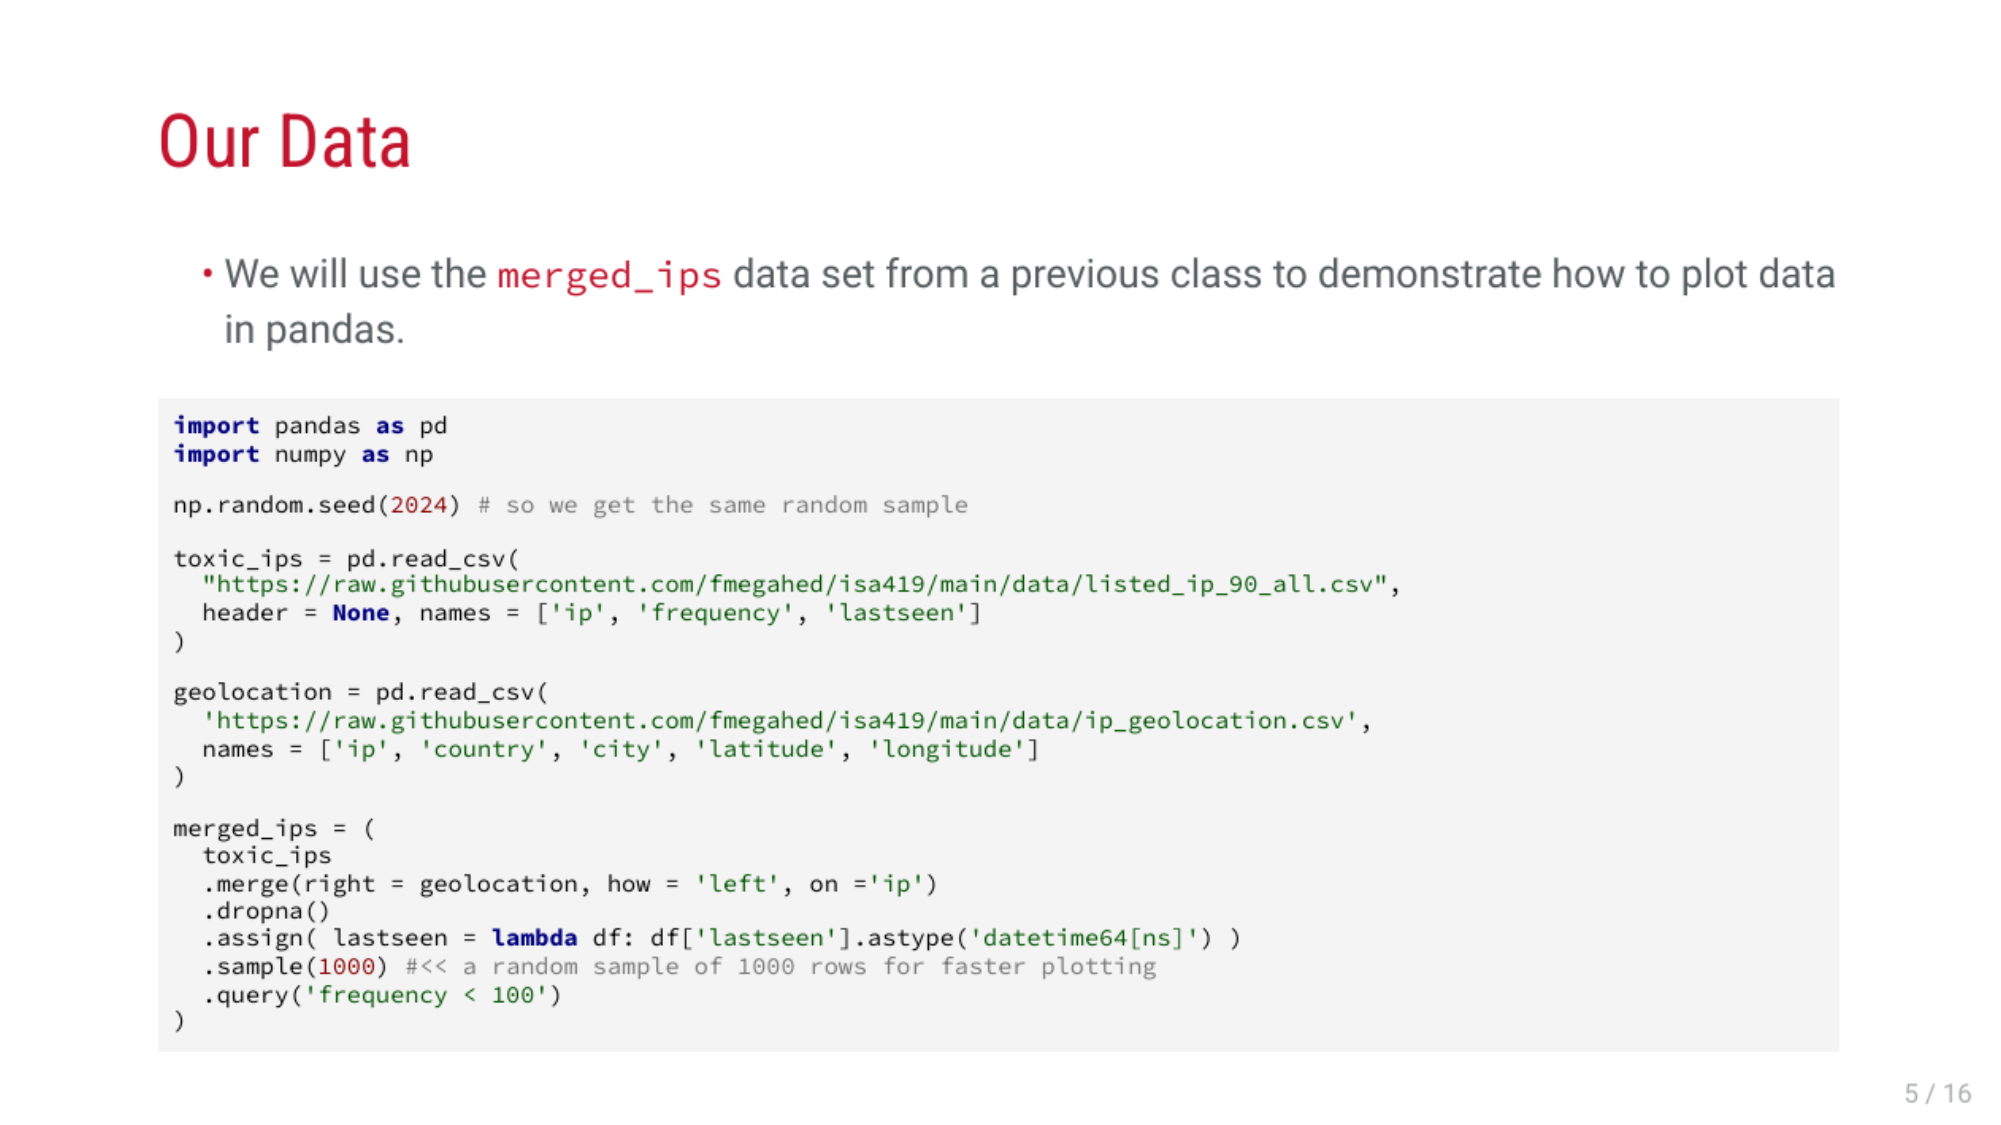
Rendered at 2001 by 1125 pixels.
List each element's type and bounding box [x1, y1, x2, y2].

list [0, 0, 2000, 1125]
